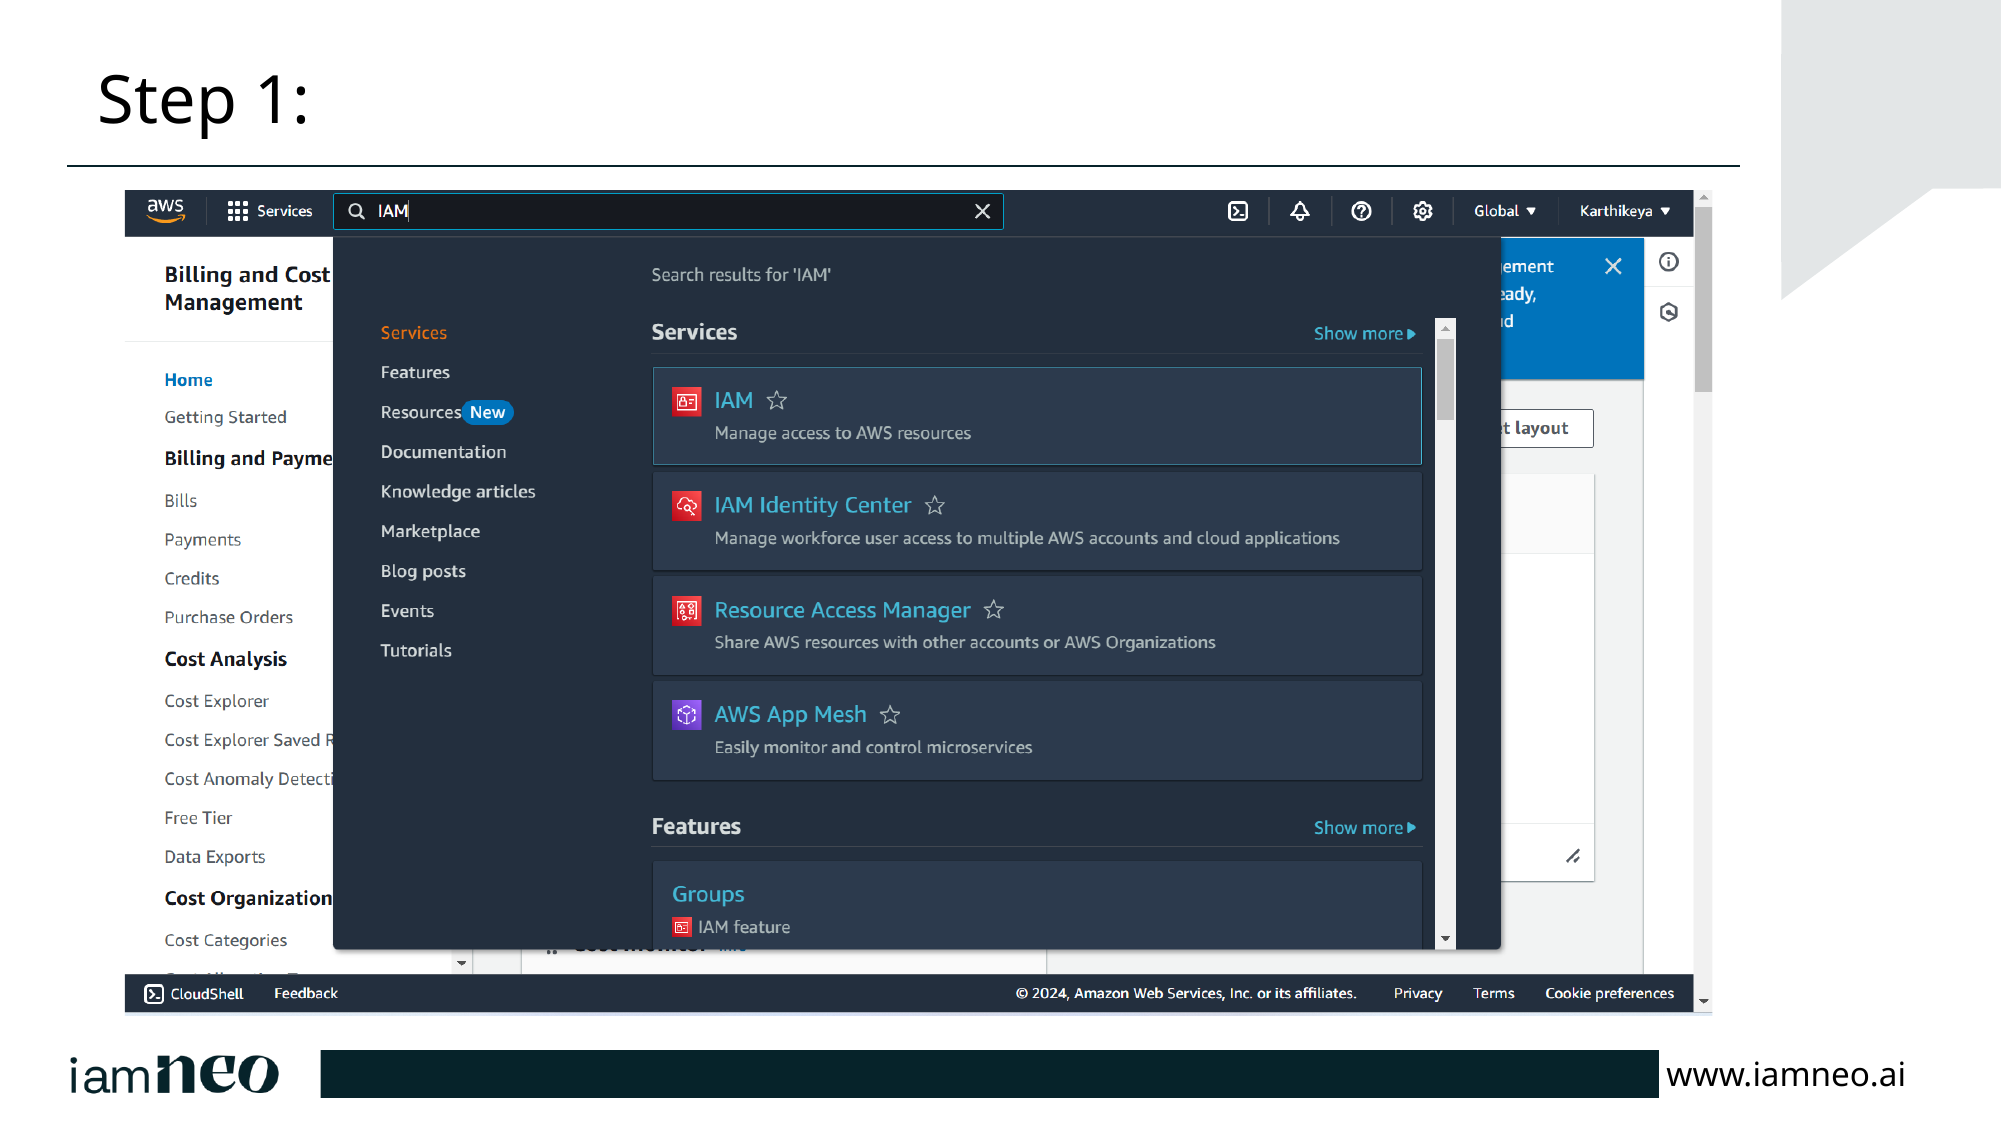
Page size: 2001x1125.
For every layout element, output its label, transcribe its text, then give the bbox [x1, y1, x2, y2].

title Step 1: [82, 57, 1692, 146]
picture [124, 190, 1713, 1017]
picture [49, 1038, 299, 1110]
